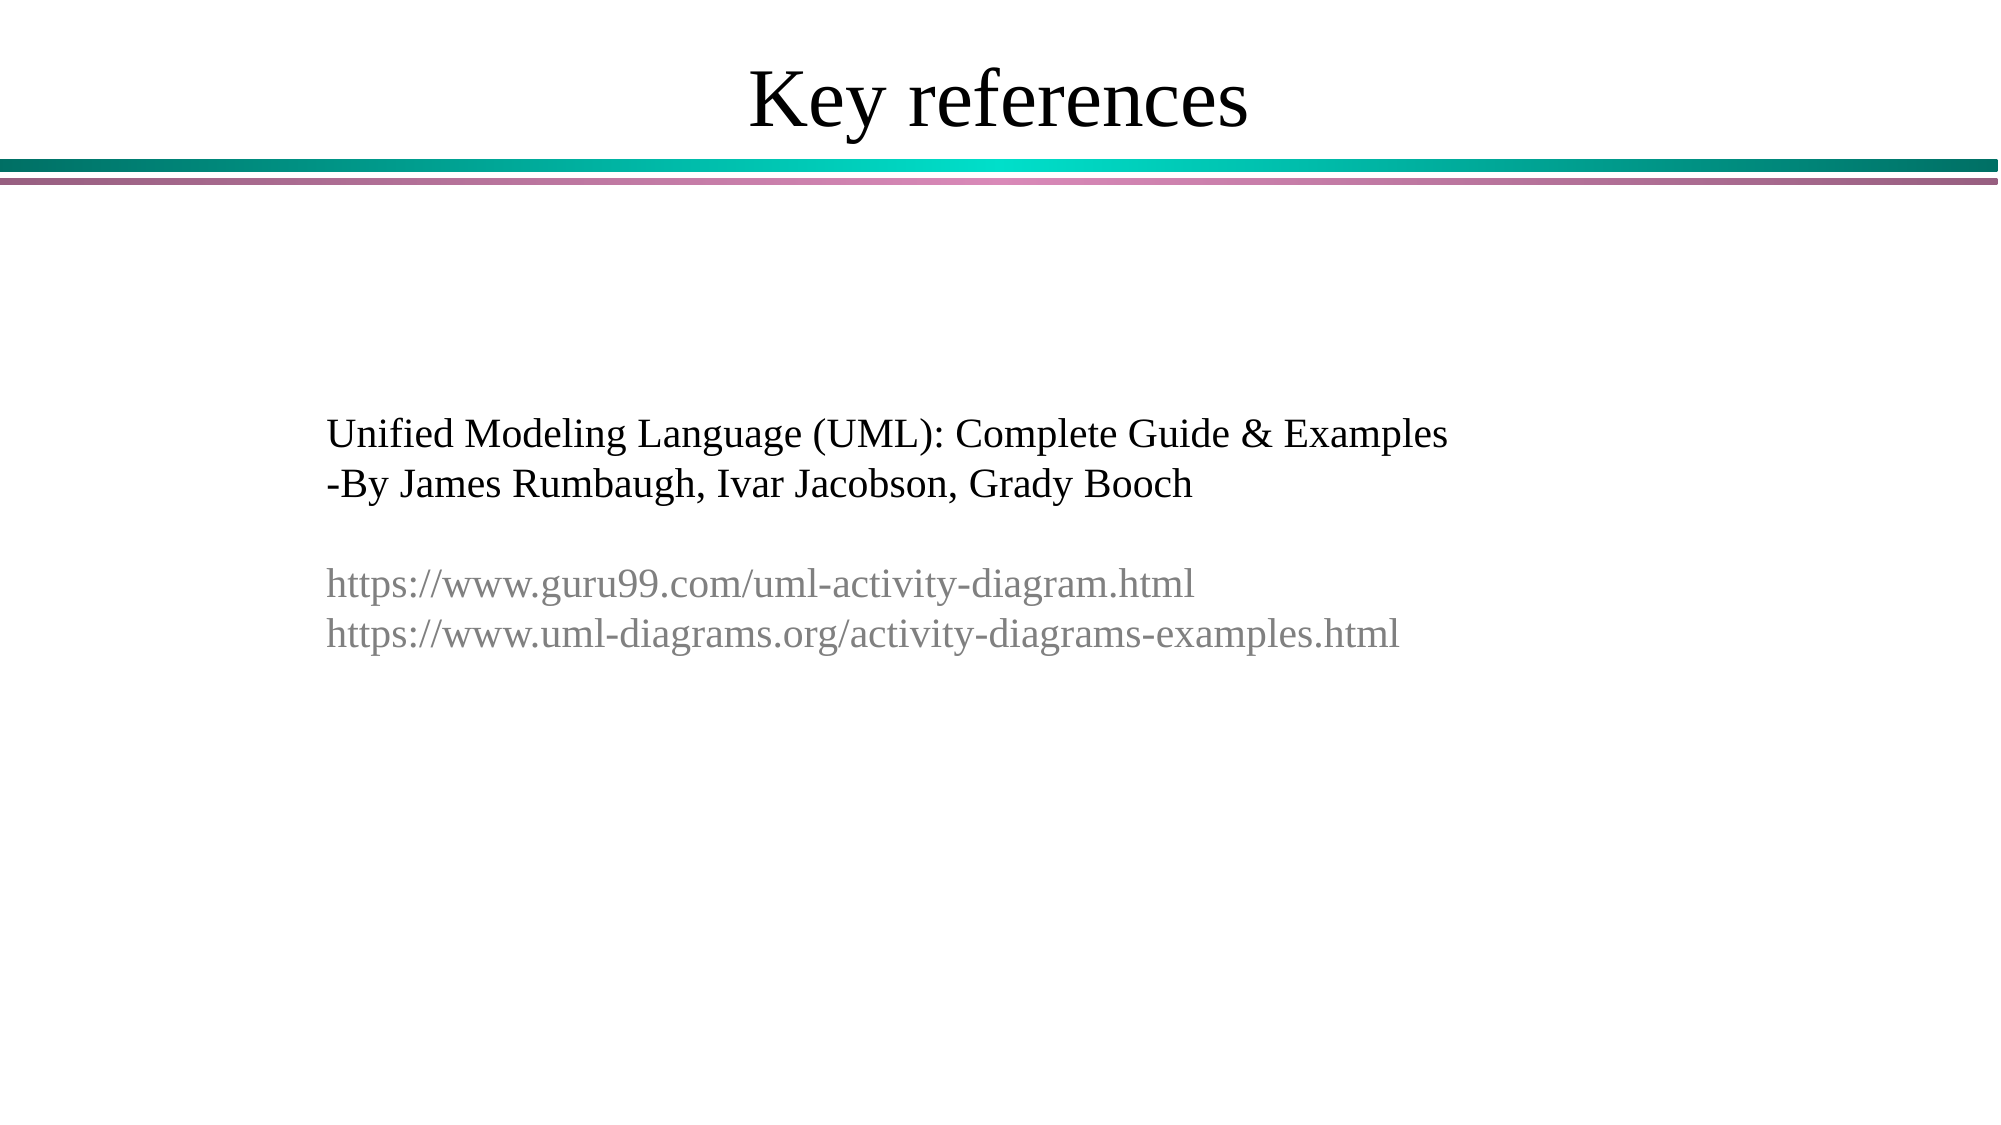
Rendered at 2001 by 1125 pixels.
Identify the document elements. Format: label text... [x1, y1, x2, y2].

title Key references [33, 49, 1967, 151]
text_box Unified Modeling Language (UML): Complete Guide & Examples -By James Rumbaugh, Ivar Jacobson, Grady Booch https://www.guru99.com/uml-activity-diagram.html https://www.uml-diagrams.org/activity-diagrams-examples.html [311, 398, 1557, 664]
